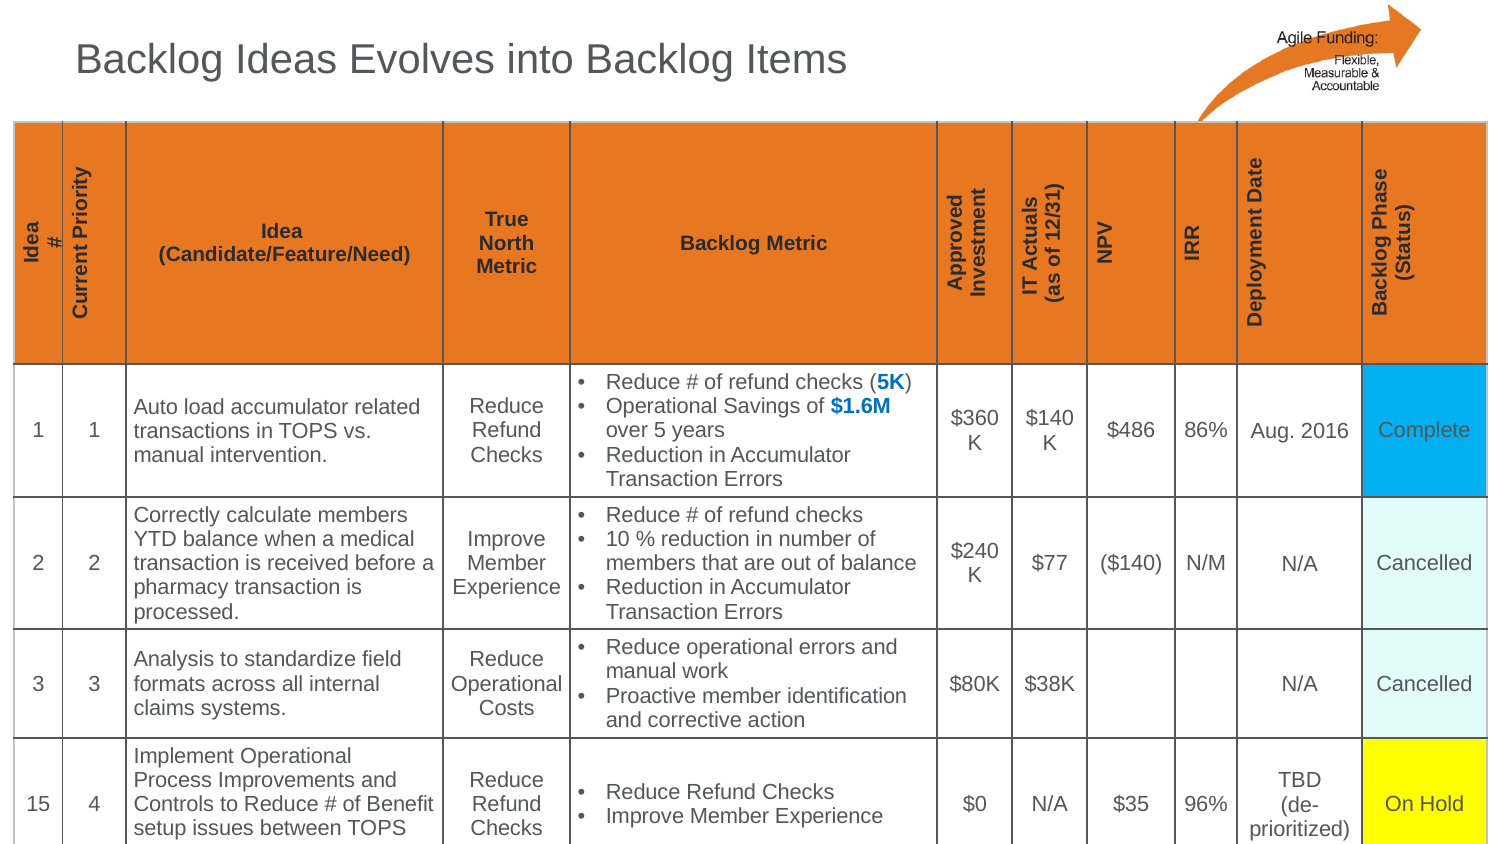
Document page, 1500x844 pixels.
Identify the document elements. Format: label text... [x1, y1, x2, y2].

table_header Idea (Candidate/Feature/Need) [127, 123, 442, 363]
table_cell Auto load accumulator related transactions in TOPS vs. manual intervention. [127, 365, 442, 496]
table_cell 3 [63, 630, 125, 737]
table_cell 3 [15, 630, 62, 737]
table_cell [1088, 630, 1174, 737]
table_cell $77 [1013, 498, 1086, 628]
table_cell 96% [1176, 739, 1236, 844]
table_cell Aug. 2016 [1238, 365, 1361, 496]
table_cell Reduce # of refund checks (5K) Operational Savings of $1.6M over 5 years Reduction in Accumulator Transaction Errors [571, 365, 936, 496]
table_cell 2 [15, 498, 62, 628]
table_cell Cancelled [1363, 498, 1486, 628]
table_cell Analysis to standardize field formats across all internal claims systems. [127, 630, 442, 737]
table_cell Improve Member Experience [444, 498, 569, 628]
table_cell Reduce Operational Costs [444, 630, 569, 737]
picture [1191, 3, 1422, 121]
table_cell $38K [1013, 630, 1086, 737]
table_header Idea # [15, 123, 62, 363]
table_header Backlog Metric [571, 123, 936, 363]
table_cell $360K [938, 365, 1011, 496]
table_cell $486 [1088, 365, 1174, 496]
table_cell Reduce Refund Checks [444, 739, 569, 844]
table_cell $35 [1088, 739, 1174, 844]
table_header True North Metric [444, 123, 569, 363]
table_cell Reduce Refund Checks Improve Member Experience [571, 739, 936, 844]
table_cell $80K [938, 630, 1011, 737]
table_cell Cancelled [1363, 630, 1486, 737]
table_cell Reduce operational errors and manual work Proactive member identification and corrective action [571, 630, 936, 737]
table_header Approved Investment [938, 123, 1011, 363]
title Backlog Ideas Evolves into Backlog Items [75, 21, 1221, 97]
table_header IT Actuals (as of 12/31) [1013, 123, 1086, 363]
table_cell N/A [1013, 739, 1086, 844]
table_header IRR [1176, 123, 1236, 363]
table_cell Implement Operational Process Improvements and Controls to Reduce # of Benefit setup issues between TOPS and Rx. [127, 739, 442, 844]
table_header Deployment Date [1238, 123, 1361, 363]
table_cell $0 [938, 739, 1011, 844]
table_cell 2 [63, 498, 125, 628]
table_cell 1 [63, 365, 125, 496]
table_header Backlog Phase (Status) [1363, 123, 1486, 363]
table_header NPV [1088, 123, 1174, 363]
table_cell N/M [1176, 498, 1236, 628]
table_cell N/A [1238, 630, 1361, 737]
table_header Current Priority [63, 123, 125, 363]
table_cell Reduce # of refund checks 10 % reduction in number of members that are out of balance Reduction in Accumulator Transaction Errors [571, 498, 936, 628]
table_cell [1176, 630, 1236, 737]
table_cell Reduce Refund Checks [444, 365, 569, 496]
table_cell $140K [1013, 365, 1086, 496]
table_cell 1 [15, 365, 62, 496]
table_cell $240K [938, 498, 1011, 628]
table_cell 86% [1176, 365, 1236, 496]
table_cell ($140) [1088, 498, 1174, 628]
table_cell 4 [63, 739, 125, 844]
table_cell Complete [1363, 365, 1486, 496]
table_cell On Hold [1363, 739, 1486, 844]
table_cell N/A [1238, 498, 1361, 628]
table_cell Correctly calculate members YTD balance when a medical transaction is received before a pharmacy transaction is processed. [127, 498, 442, 628]
table_cell TBD (de-prioritized) [1238, 739, 1361, 844]
table_cell 15 [15, 739, 62, 844]
